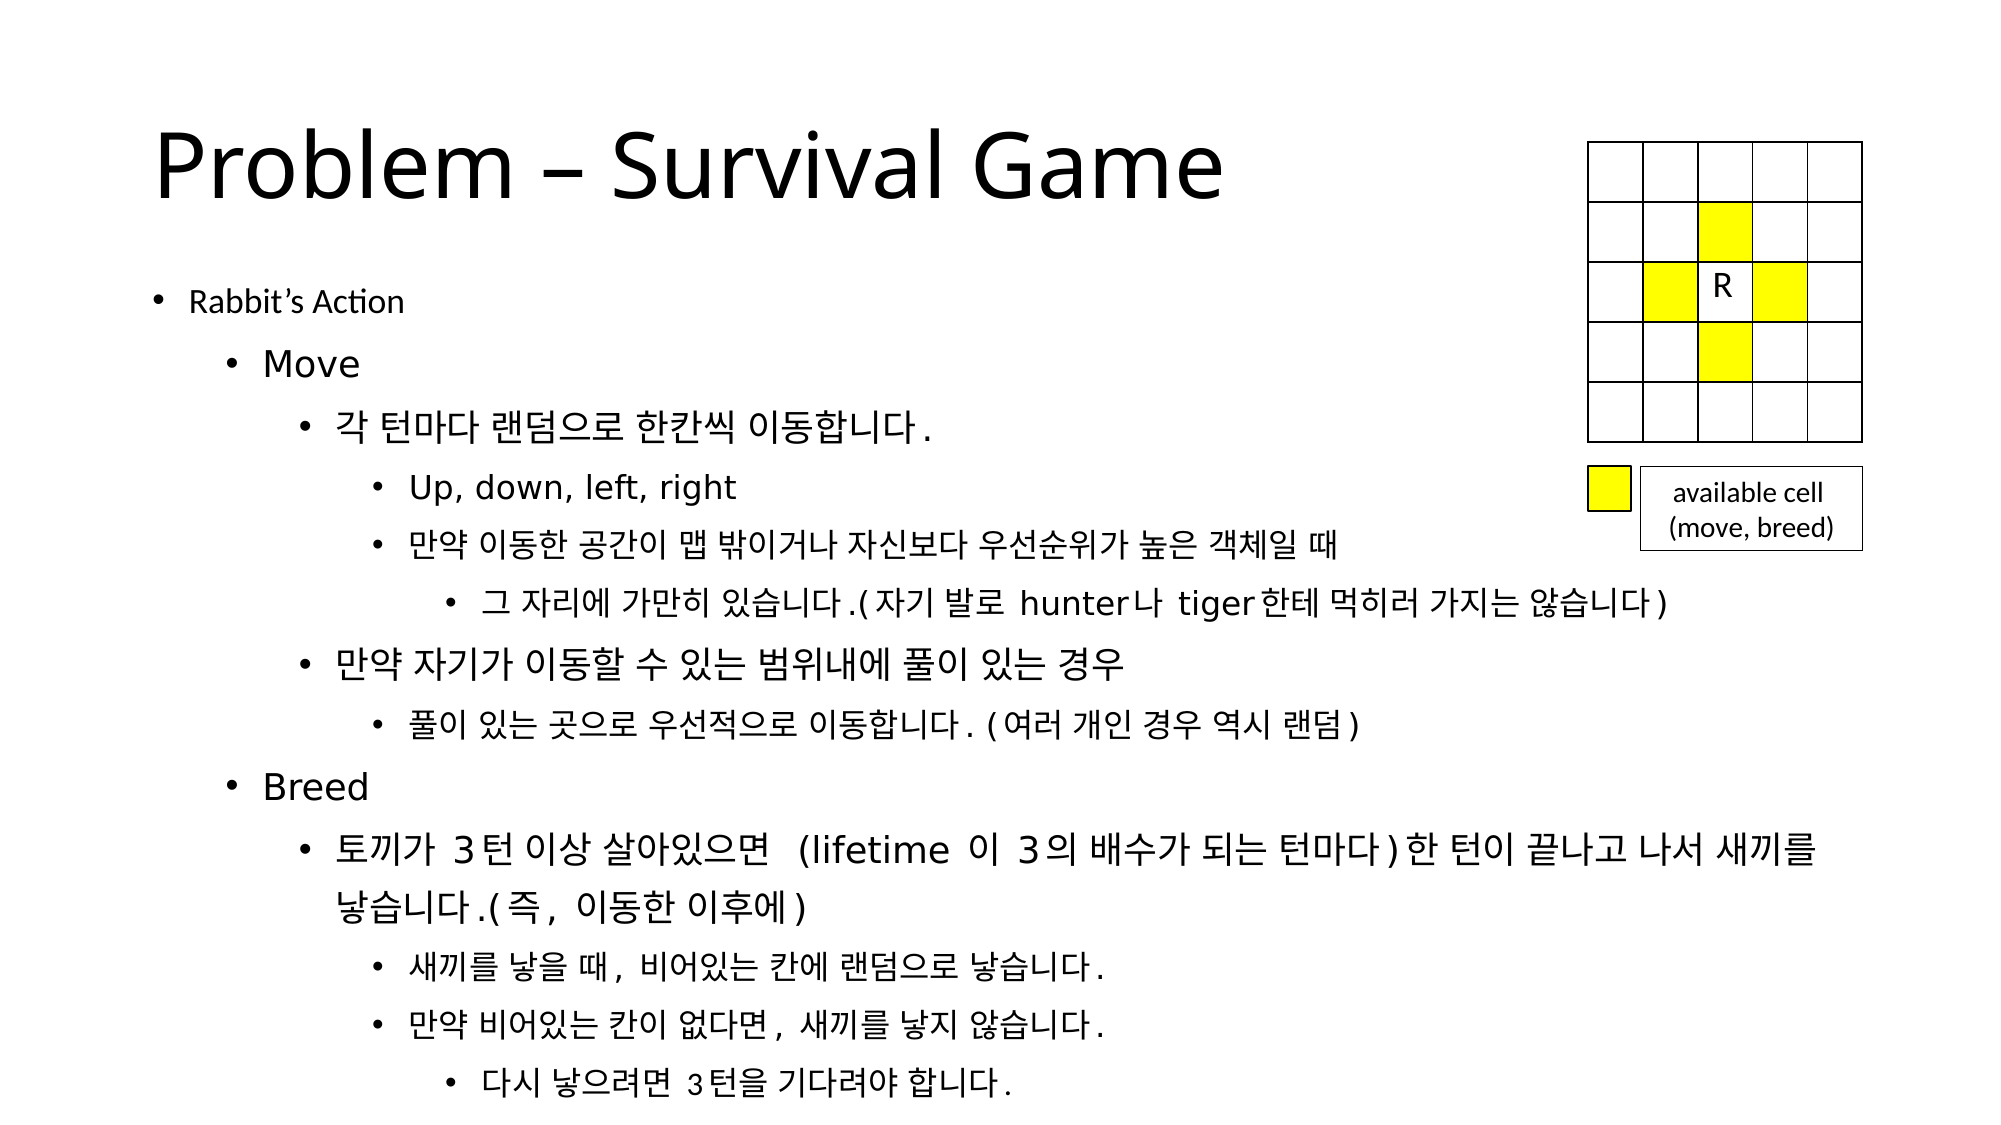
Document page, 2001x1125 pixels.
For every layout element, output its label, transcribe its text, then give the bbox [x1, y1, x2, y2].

table_cell [1753, 203, 1807, 261]
table_header [1808, 143, 1861, 201]
table_cell [1589, 383, 1642, 441]
table_header [1699, 143, 1752, 201]
table_header [1644, 143, 1697, 201]
table_cell [1589, 263, 1642, 321]
table_cell [1644, 263, 1697, 321]
table_cell [1808, 323, 1861, 381]
table_header [1753, 143, 1807, 201]
table_cell R [1699, 263, 1752, 321]
table_cell [1808, 383, 1861, 441]
title Problem – Survival Game [137, 59, 1863, 258]
table_cell [1644, 323, 1697, 381]
table_cell [1644, 383, 1697, 441]
table_cell [1699, 323, 1752, 381]
table_cell [1808, 263, 1861, 321]
list Rabbit’s Action Move 각 턴마다 랜덤으로 한칸씩 이동합니다. Up, down, left, right 만약 이동한 공간이 맵 밖이거나 자신보다 우선순위가 높은 객체일 때 그 자리에 가만히 있습니다.(자기 발로 hunter나 tiger한테 먹히러 가지는 않습니다) 만약 자기가 이동할 수 있는 범위내에 풀이 있는 경우 풀이 있는 곳으로 우선적으로 이동합니다. (여러 개인 경우 역시 랜덤) Breed 토끼가 3턴 이상 살아있으면 (lifetime 이 3의 배수가 되는 턴마다)한 턴이 끝나고 나서 새끼를 낳습니다.(즉, 이동한 이후에) 새끼를 낳을 때, 비어있는 칸에 랜덤으로 낳습니다. 만약 비어있는 칸이 없다면, 새끼를 낳지 않습니다. 다시 낳으려면 3턴을 기다려야 합니다. [137, 258, 1929, 1119]
text_box [1587, 466, 1631, 512]
table_cell [1753, 323, 1807, 381]
table_cell [1808, 203, 1861, 261]
table_cell [1589, 203, 1642, 261]
text_box available cell (move, breed) [1640, 466, 1863, 551]
table_header [1589, 143, 1642, 201]
table_cell [1753, 263, 1807, 321]
table_cell [1753, 383, 1807, 441]
table_cell [1644, 203, 1697, 261]
table_cell [1699, 383, 1752, 441]
table_cell [1699, 203, 1752, 261]
table_cell [1589, 323, 1642, 381]
